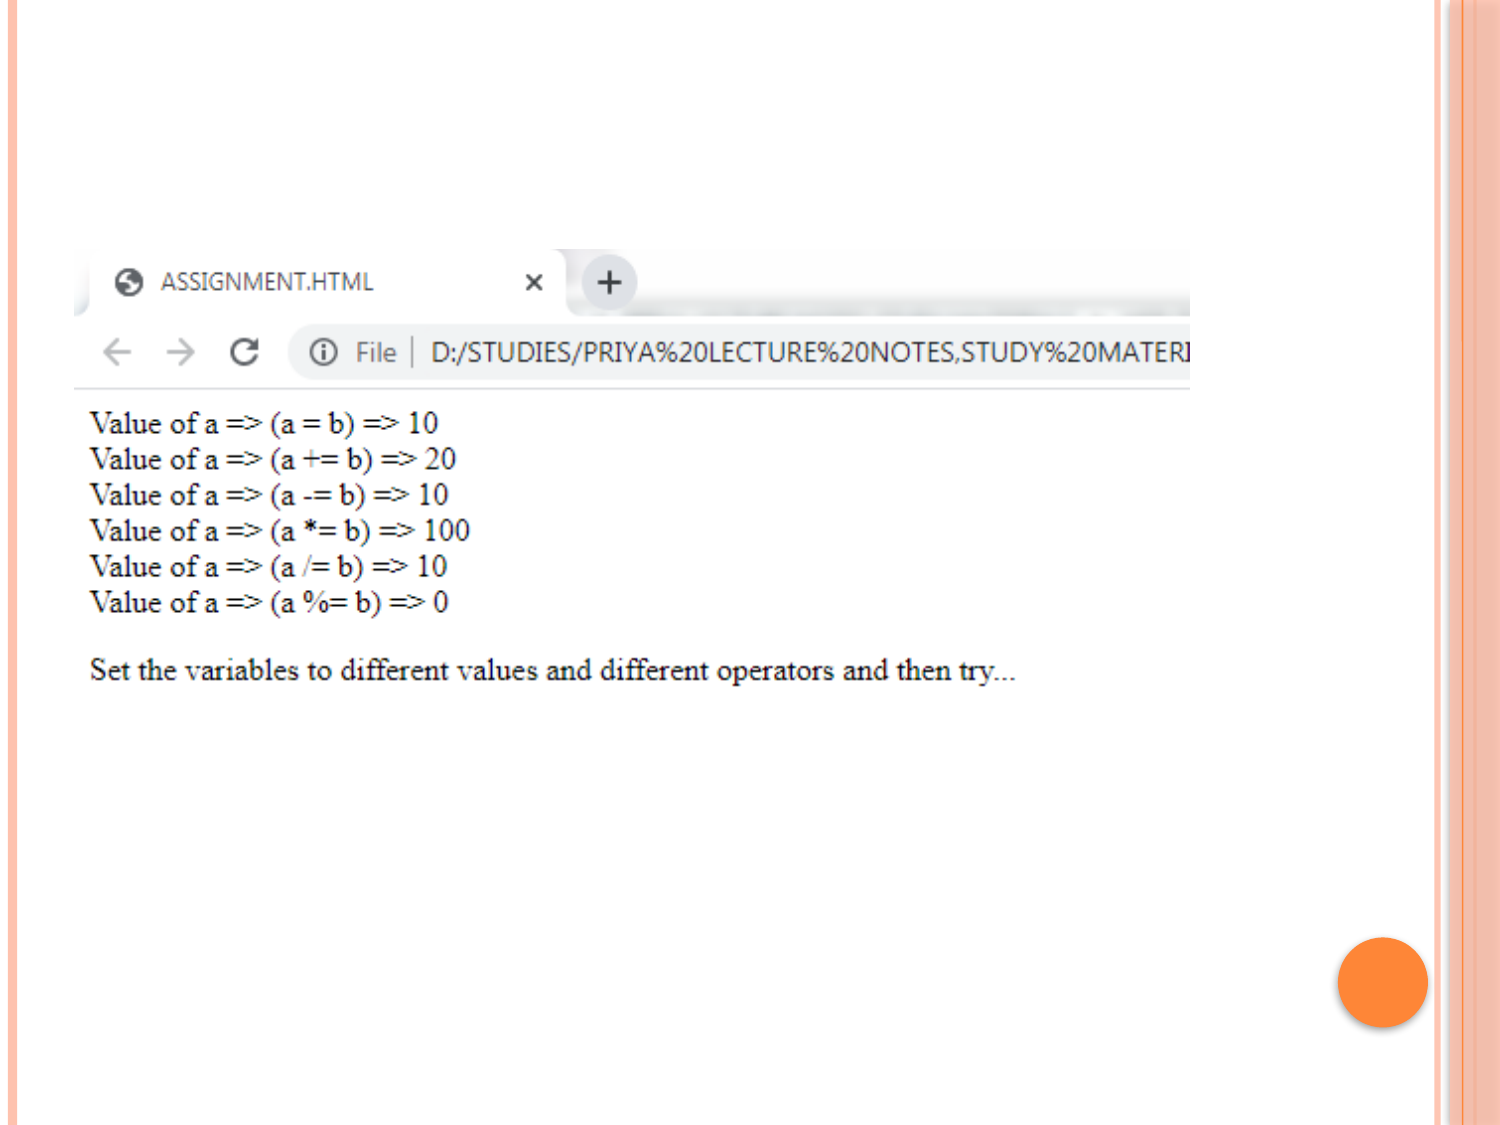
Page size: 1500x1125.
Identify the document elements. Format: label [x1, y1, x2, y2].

picture [73, 249, 1190, 767]
